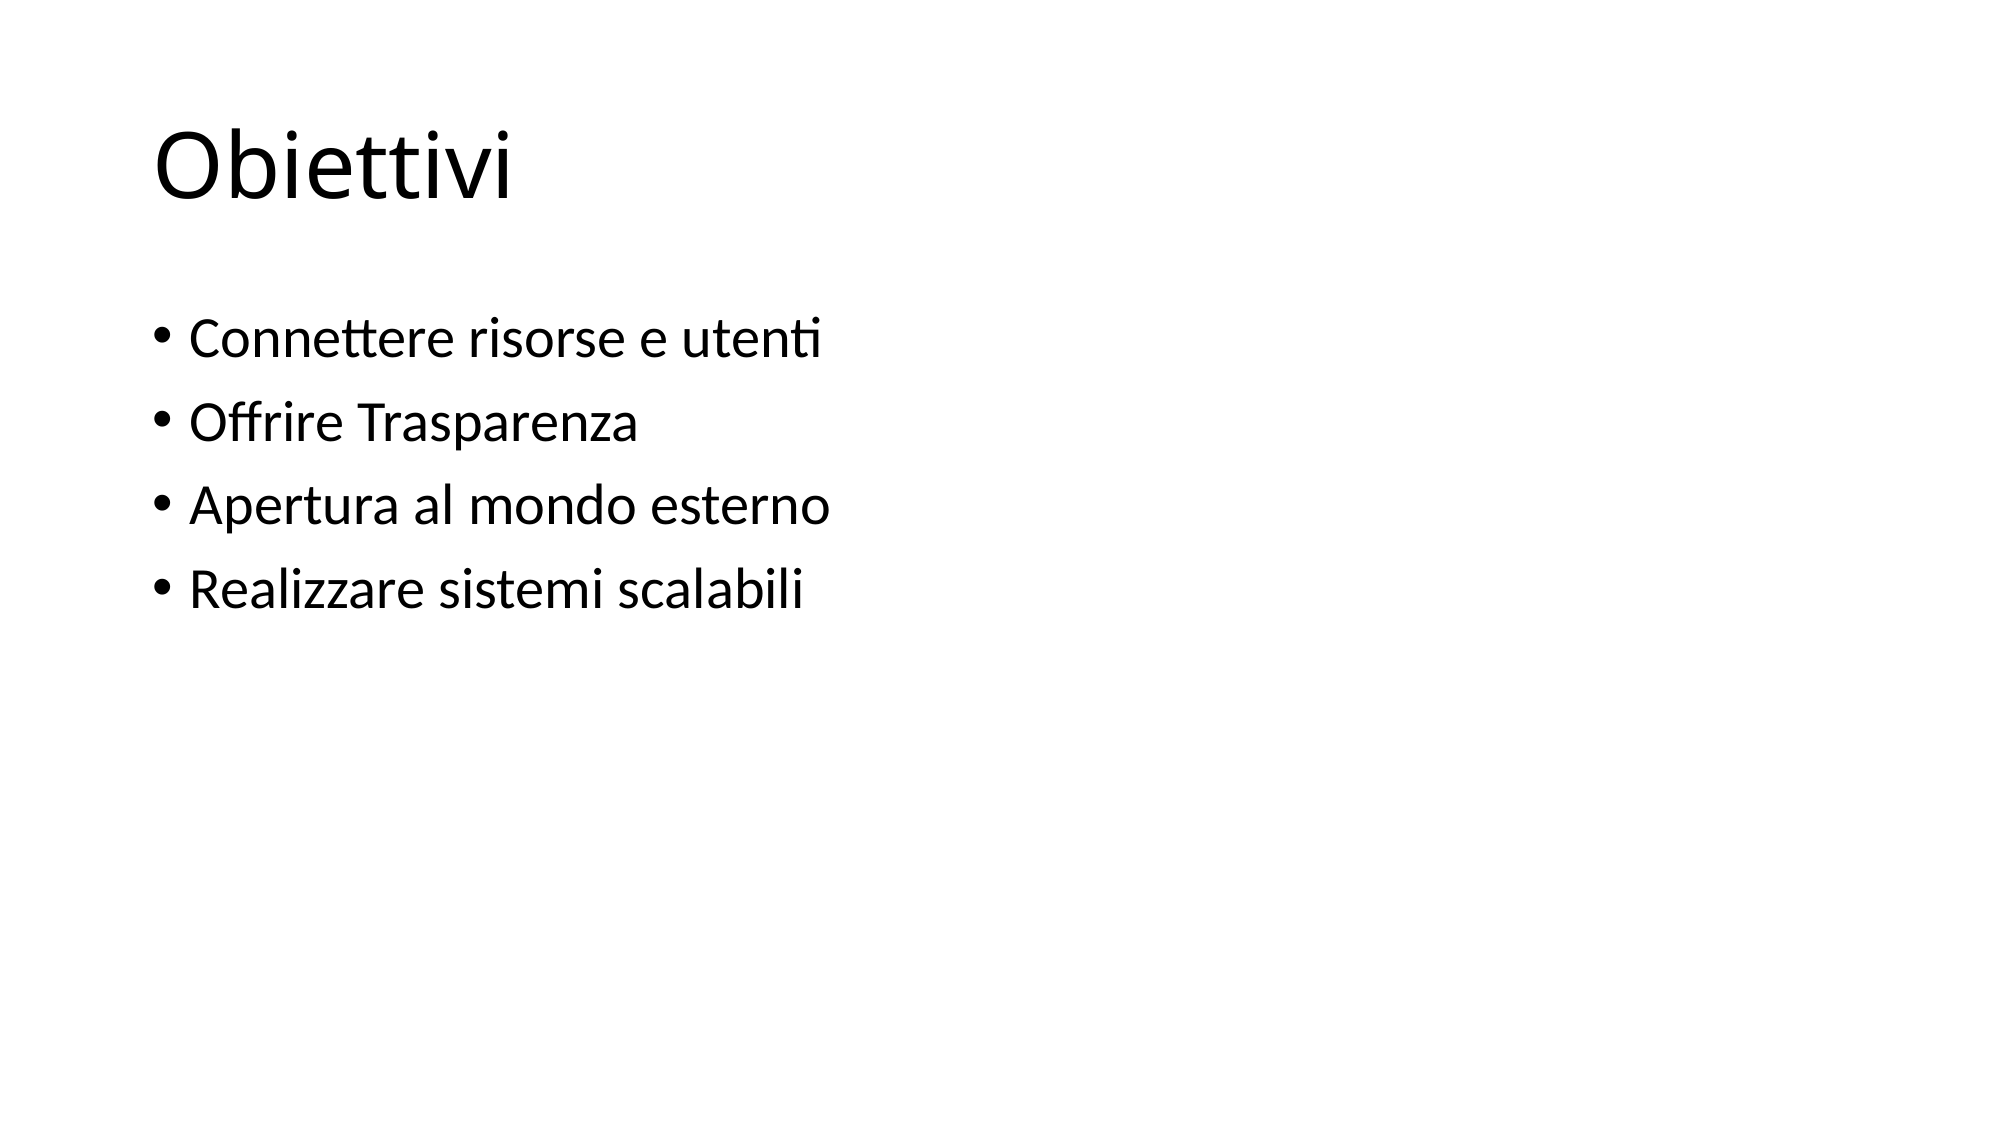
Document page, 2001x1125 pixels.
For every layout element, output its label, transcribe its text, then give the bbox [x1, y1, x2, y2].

title Obiettivi [137, 59, 1863, 278]
list Connettere risorse e utenti Offrire Trasparenza Apertura al mondo esterno Realizzare sistemi scalabili [137, 299, 1863, 1014]
